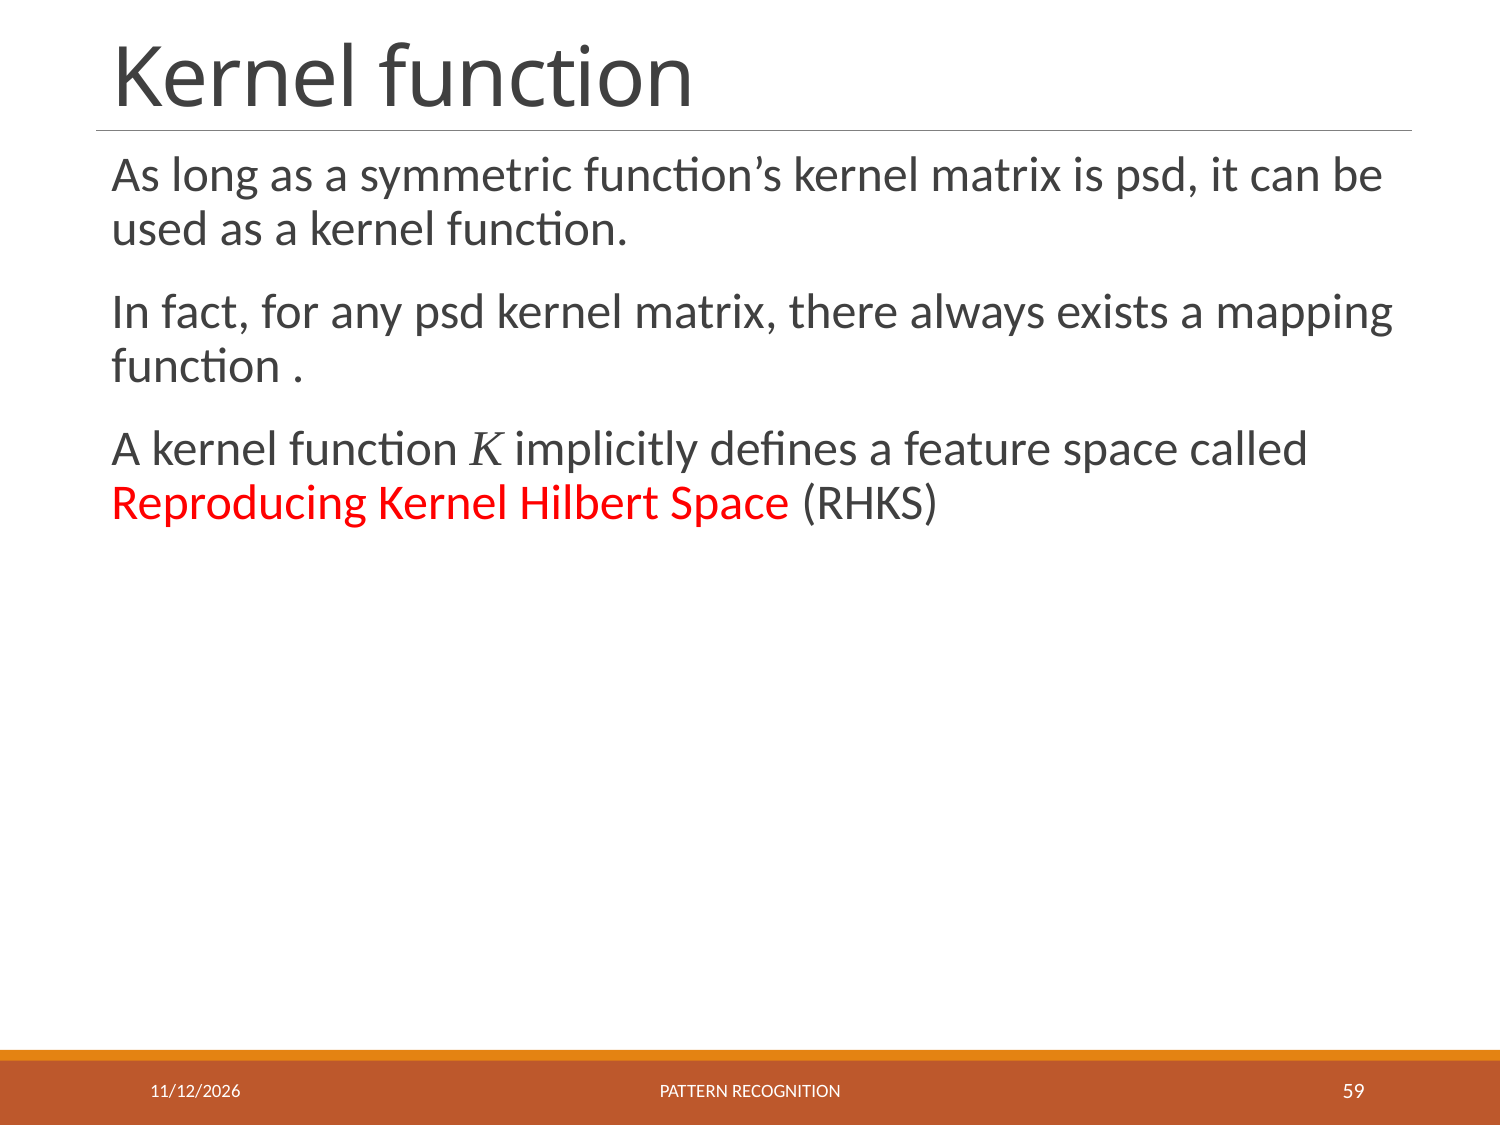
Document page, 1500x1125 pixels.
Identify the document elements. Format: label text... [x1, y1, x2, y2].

slide_number 59 [1218, 1059, 1380, 1120]
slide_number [135, 1059, 440, 1120]
title Kernel function [96, 19, 1413, 131]
footer Pattern recognition [453, 1059, 1047, 1120]
